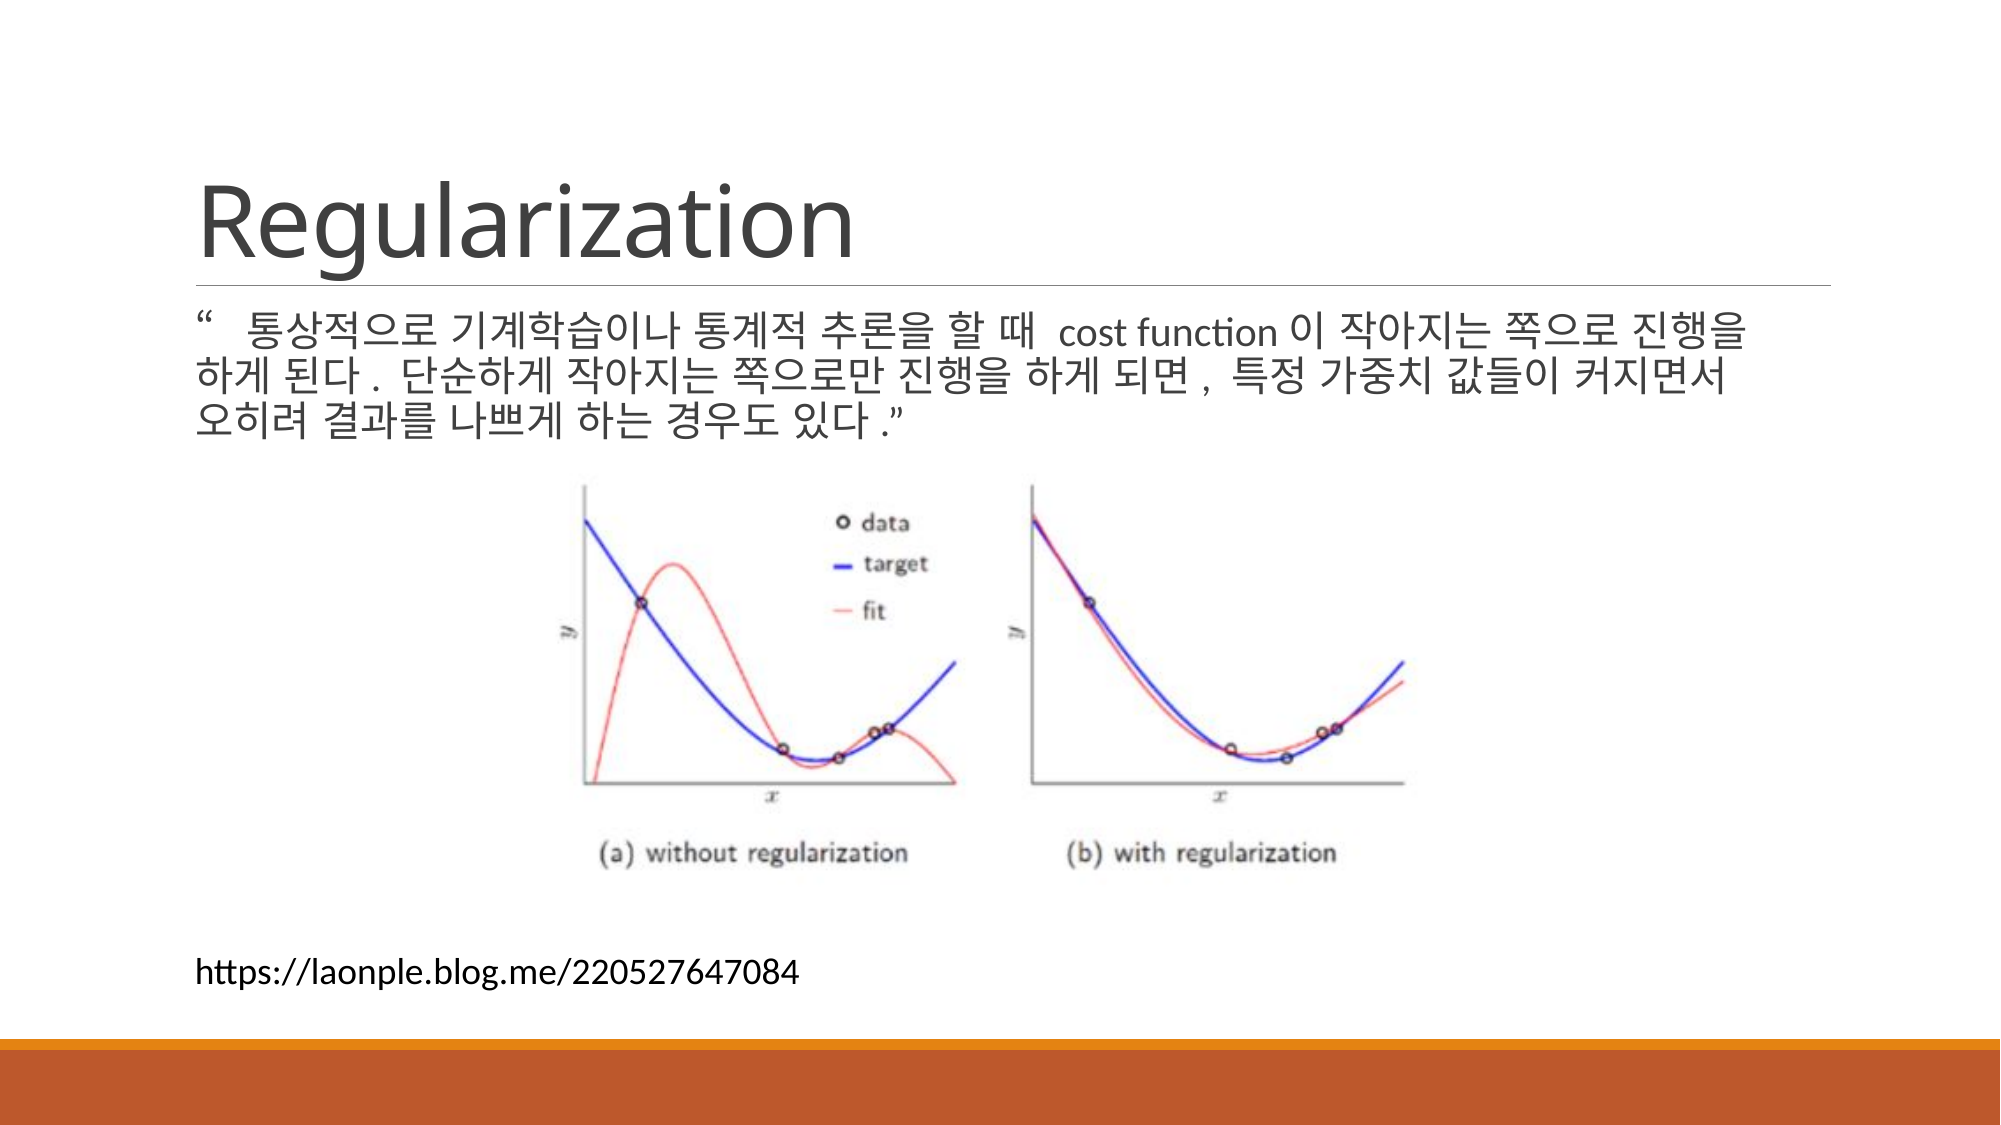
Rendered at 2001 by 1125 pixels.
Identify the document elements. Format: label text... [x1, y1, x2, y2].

text_box https://laonple.blog.me/220527647084 [179, 940, 909, 1000]
picture [541, 460, 1459, 913]
title Regularization [180, 47, 1830, 285]
list “통상적으로 기계학습이나 통계적 추론을 할 때 cost function이 작아지는 쪽으로 진행을 하게 된다. 단순하게 작아지는 쪽으로만 진행을 하게 되면, 특정 가중치 값들이 커지면서 오히려 결과를 나쁘게 하는 경우도 있다.” [180, 302, 1830, 963]
